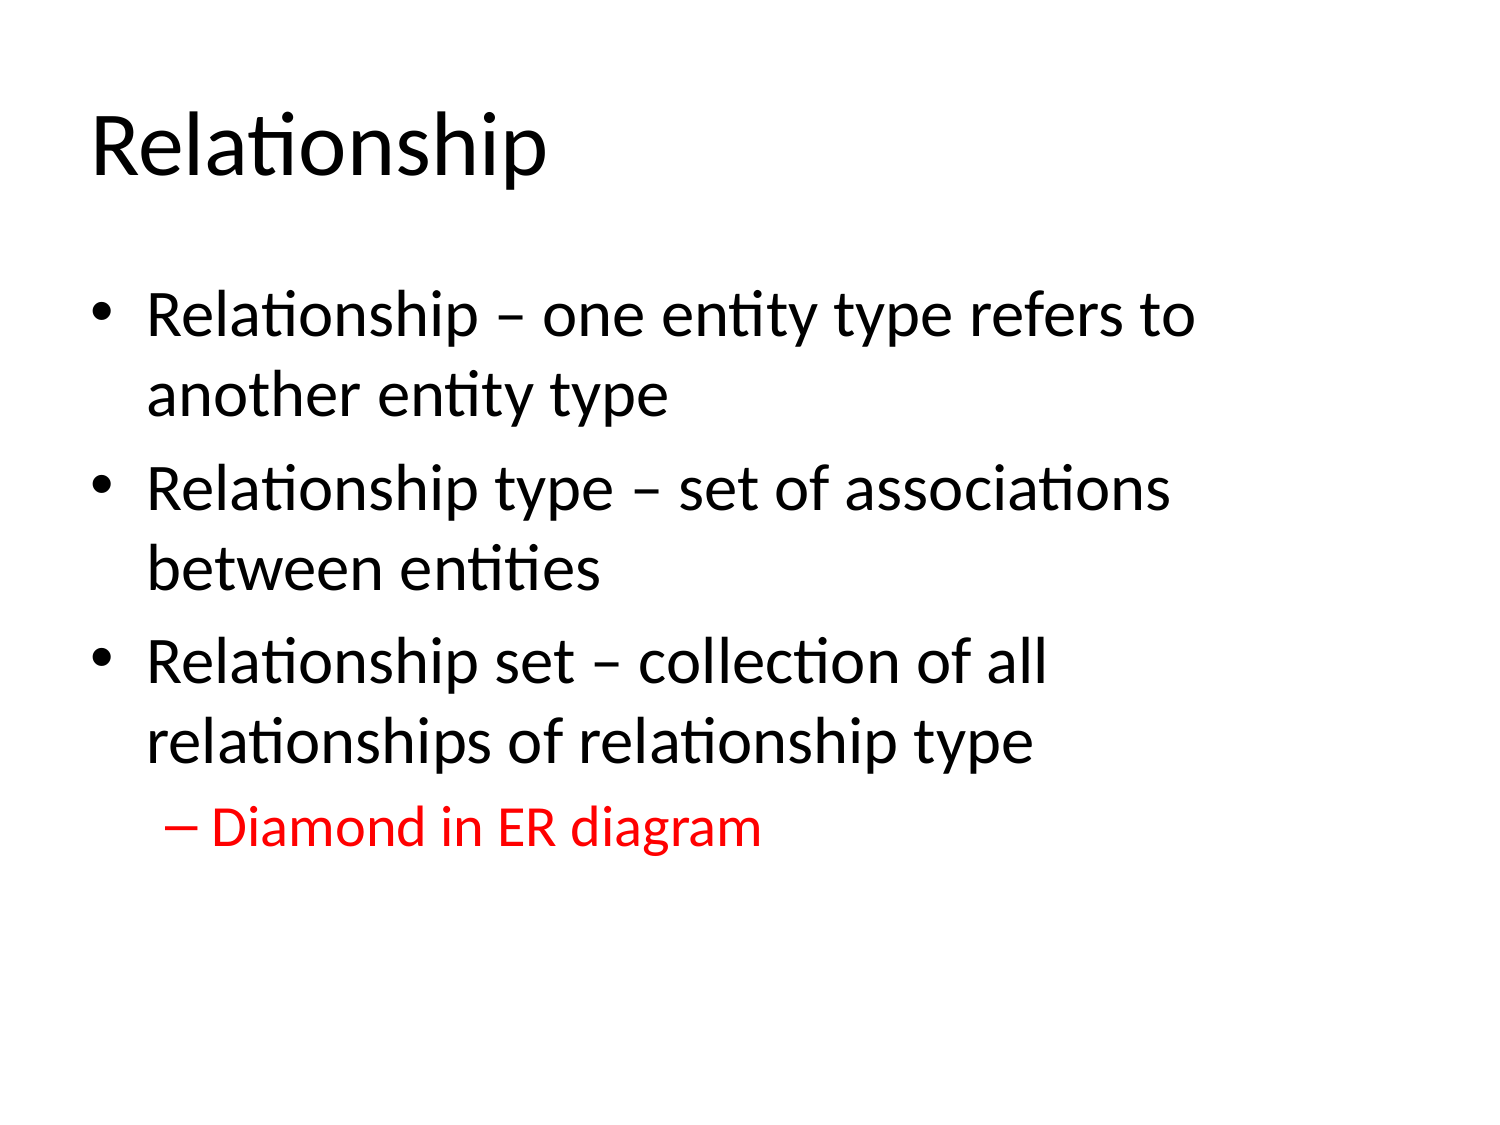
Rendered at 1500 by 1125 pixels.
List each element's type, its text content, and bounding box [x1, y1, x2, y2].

title Relationship [75, 45, 1425, 233]
list Relationship – one entity type refers to another entity type Relationship type – set of associations between entities Relationship set – collection of all relationships of relationship type Diamond in ER diagram [75, 262, 1425, 1005]
